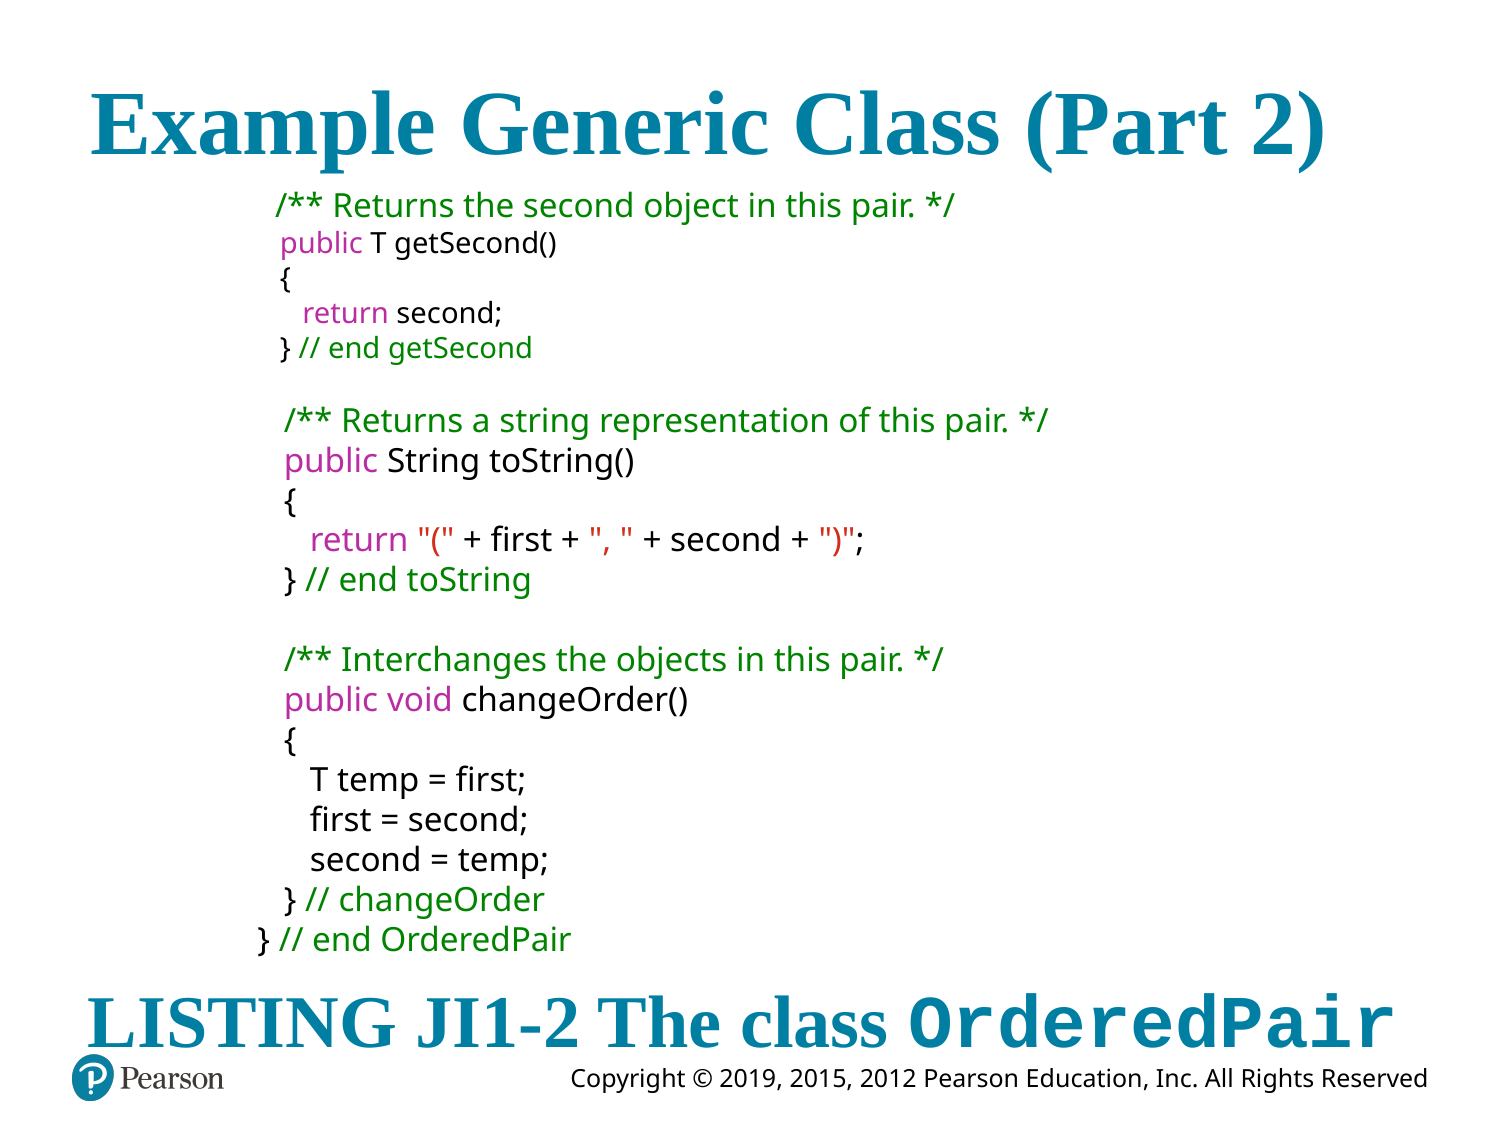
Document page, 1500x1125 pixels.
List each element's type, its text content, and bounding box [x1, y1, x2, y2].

picture [89, 1079, 104, 1088]
list LISTING JI1-2 The class OrderedPair [72, 926, 1424, 1079]
text_box /** Returns the second object in this pair. */ public T getSecond() { return second; } // end getSecond /** Returns a string representation of this pair. */ public String toString() { return "(" + first + ", " + second + ")"; } // end toString /** Interchanges the objects in this pair. */ public void changeOrder() { T temp = first; first = second; second = temp; } // changeOrder } // end OrderedPair [249, 176, 1058, 966]
picture [72, 1087, 83, 1101]
title Example Generic Class (Part 2) [74, 36, 1426, 189]
picture [98, 1079, 224, 1101]
